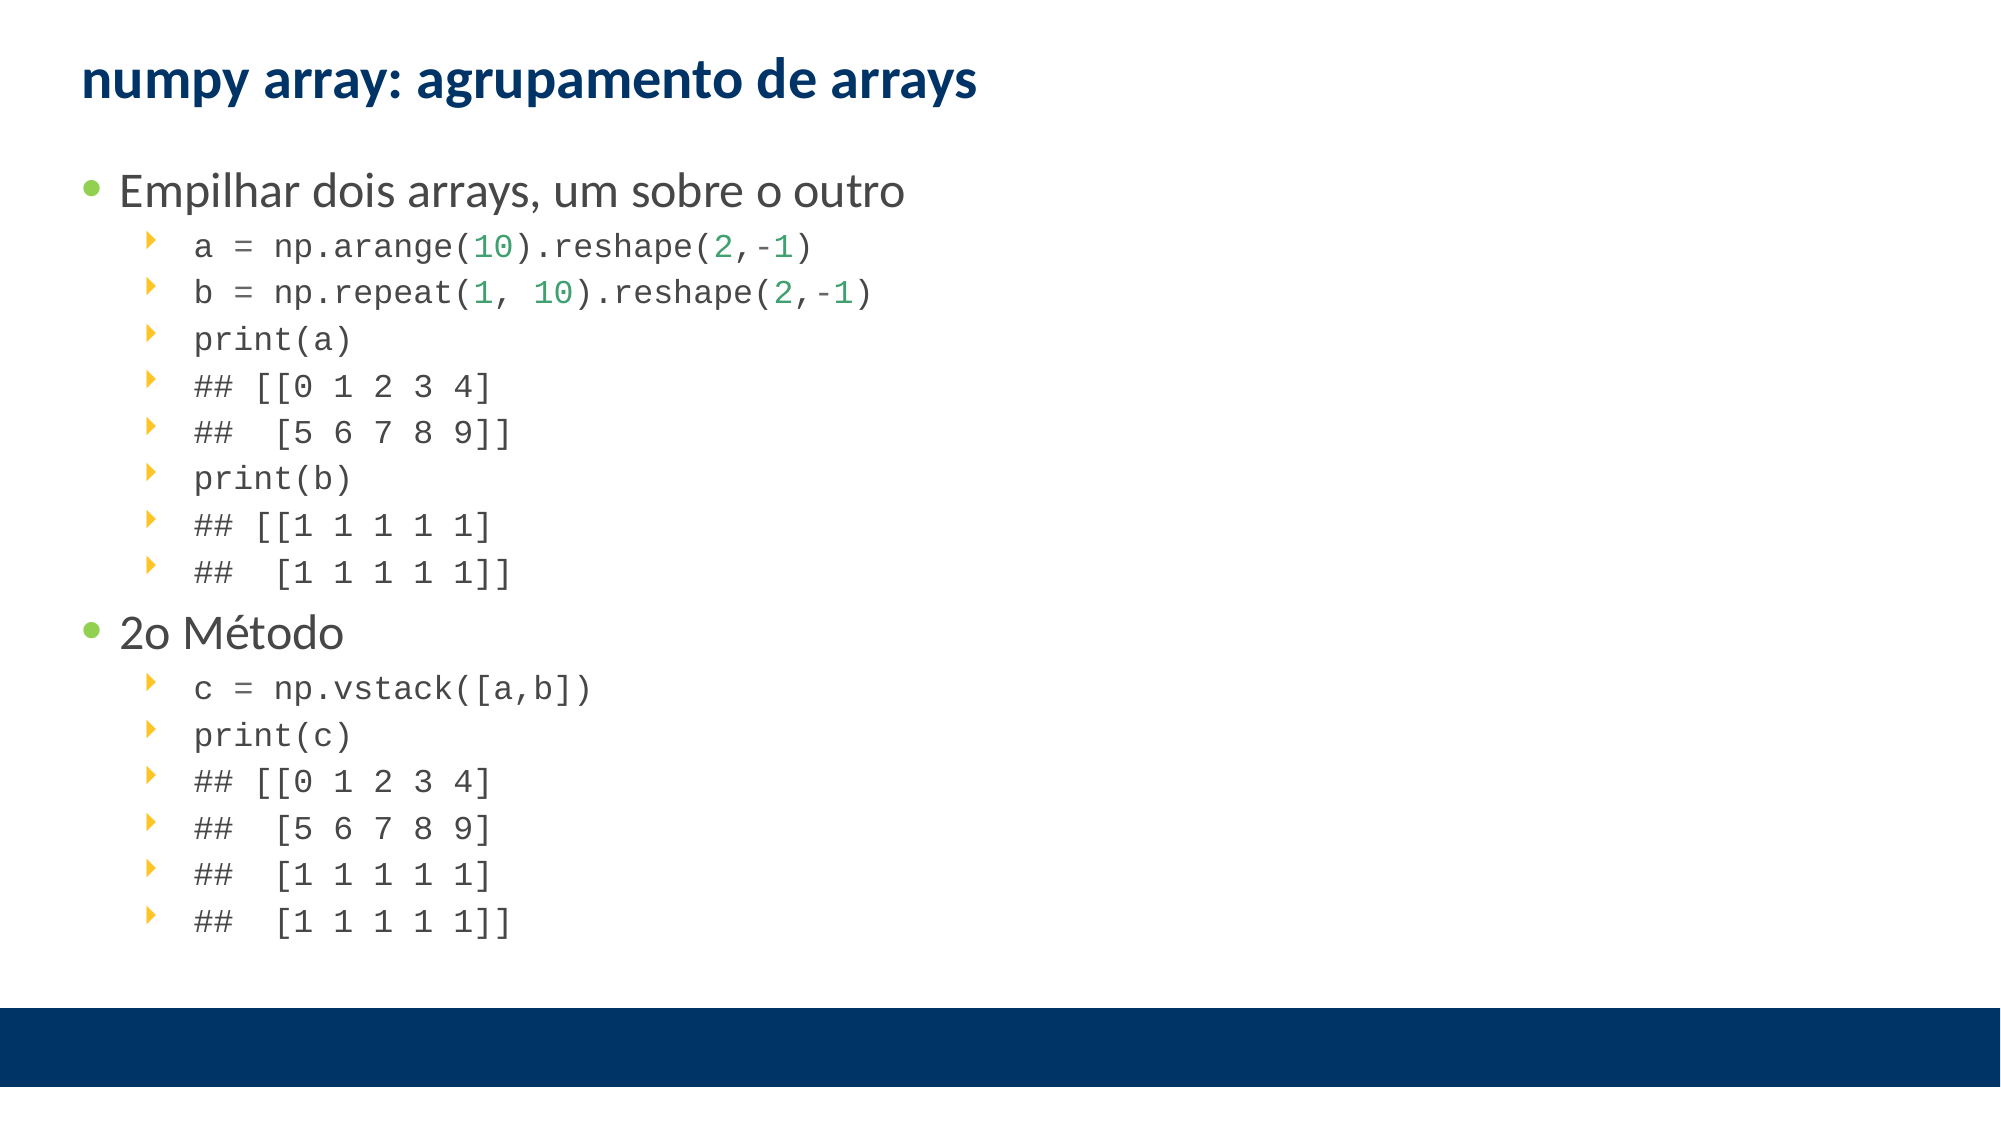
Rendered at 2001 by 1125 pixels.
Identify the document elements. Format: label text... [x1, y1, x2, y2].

list Empilhar dois arrays, um sobre o outro a = np.arange(10).reshape(2,-1) b = np.repeat(1, 10).reshape(2,-1) print(a) ## [[0 1 2 3 4] ## [5 6 7 8 9]] print(b) ## [[1 1 1 1 1] ## [1 1 1 1 1]] 2o Método c = np.vstack([a,b]) print(c) ## [[0 1 2 3 4] ## [5 6 7 8 9] ## [1 1 1 1 1] ## [1 1 1 1 1]] [66, 149, 1917, 1001]
title numpy array: agrupamento de arrays [66, 12, 1917, 138]
